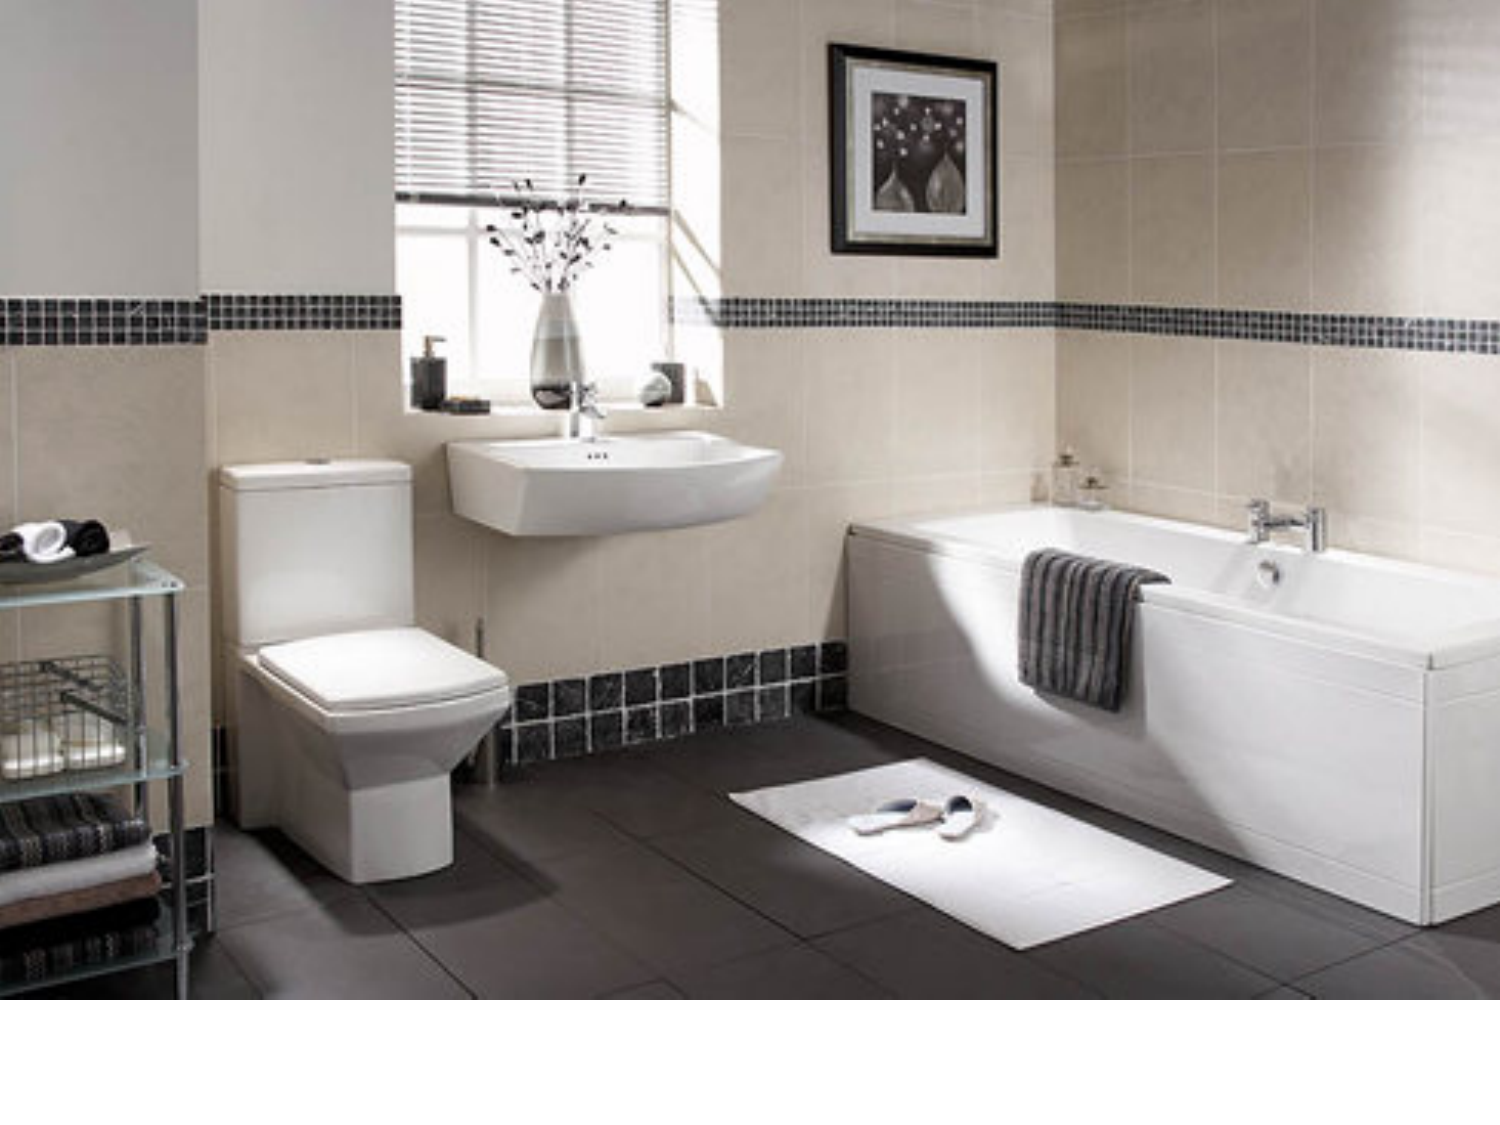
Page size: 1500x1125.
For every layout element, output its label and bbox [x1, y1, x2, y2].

picture [0, 0, 1500, 1001]
